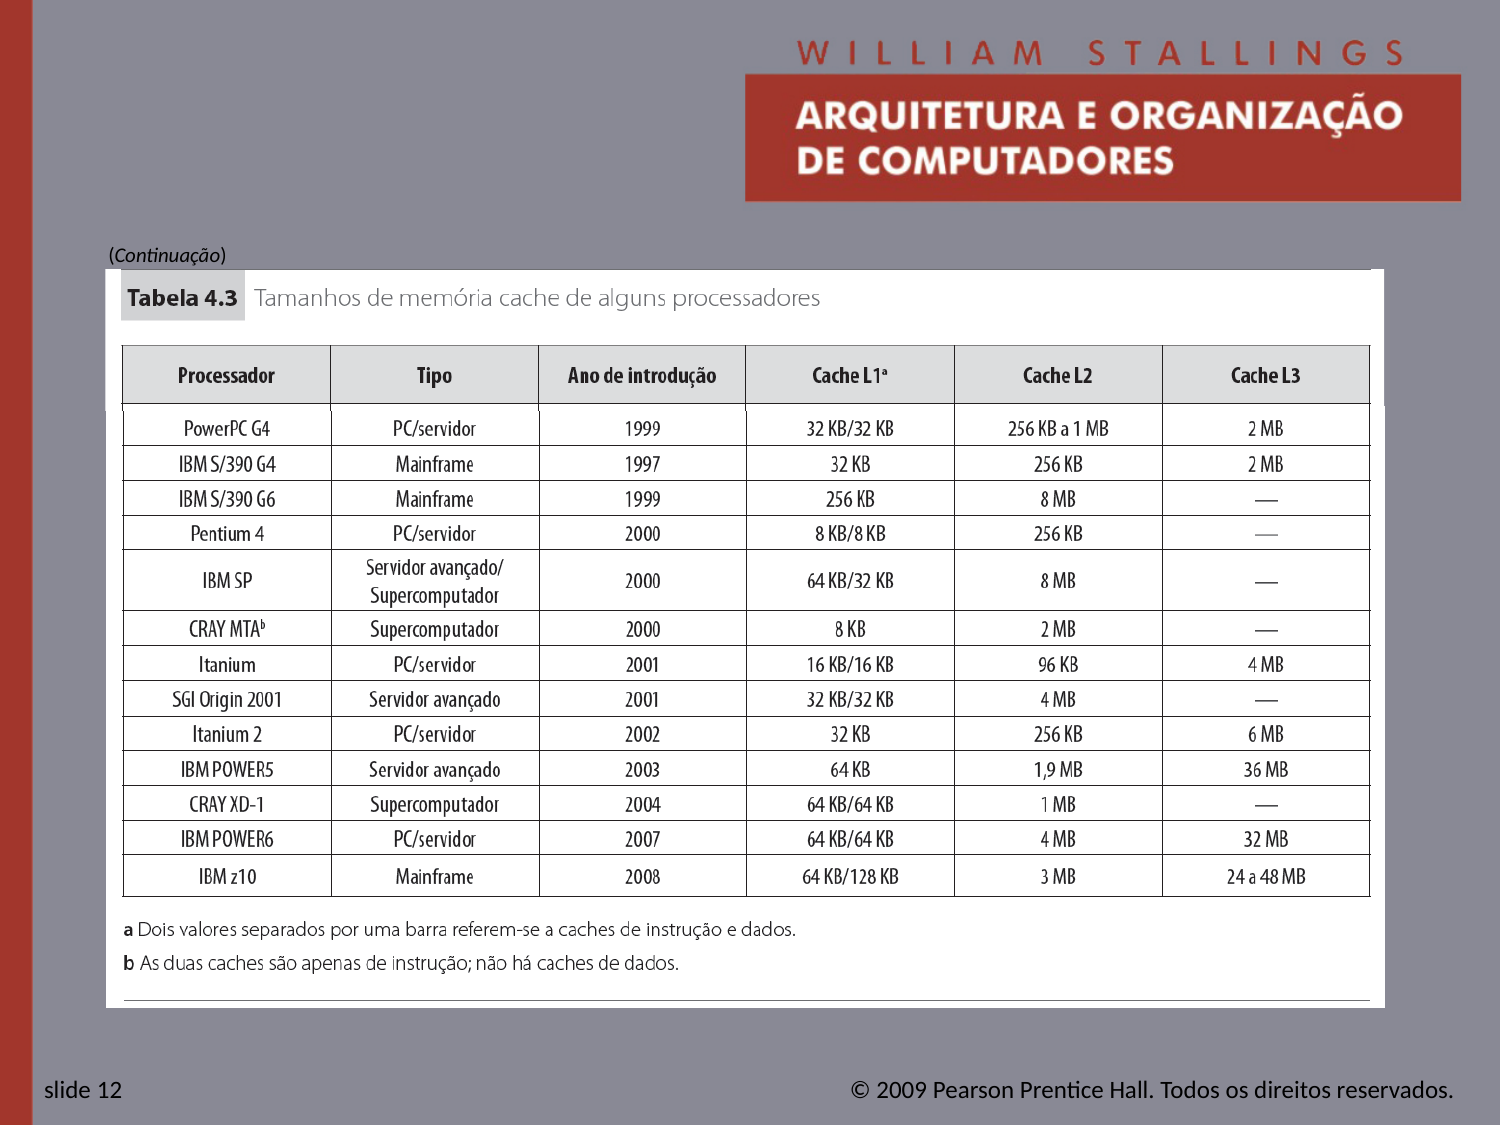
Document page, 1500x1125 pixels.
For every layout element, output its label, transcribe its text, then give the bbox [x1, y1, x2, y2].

text_box (Continuação) [93, 234, 258, 275]
picture [0, 0, 1500, 1125]
